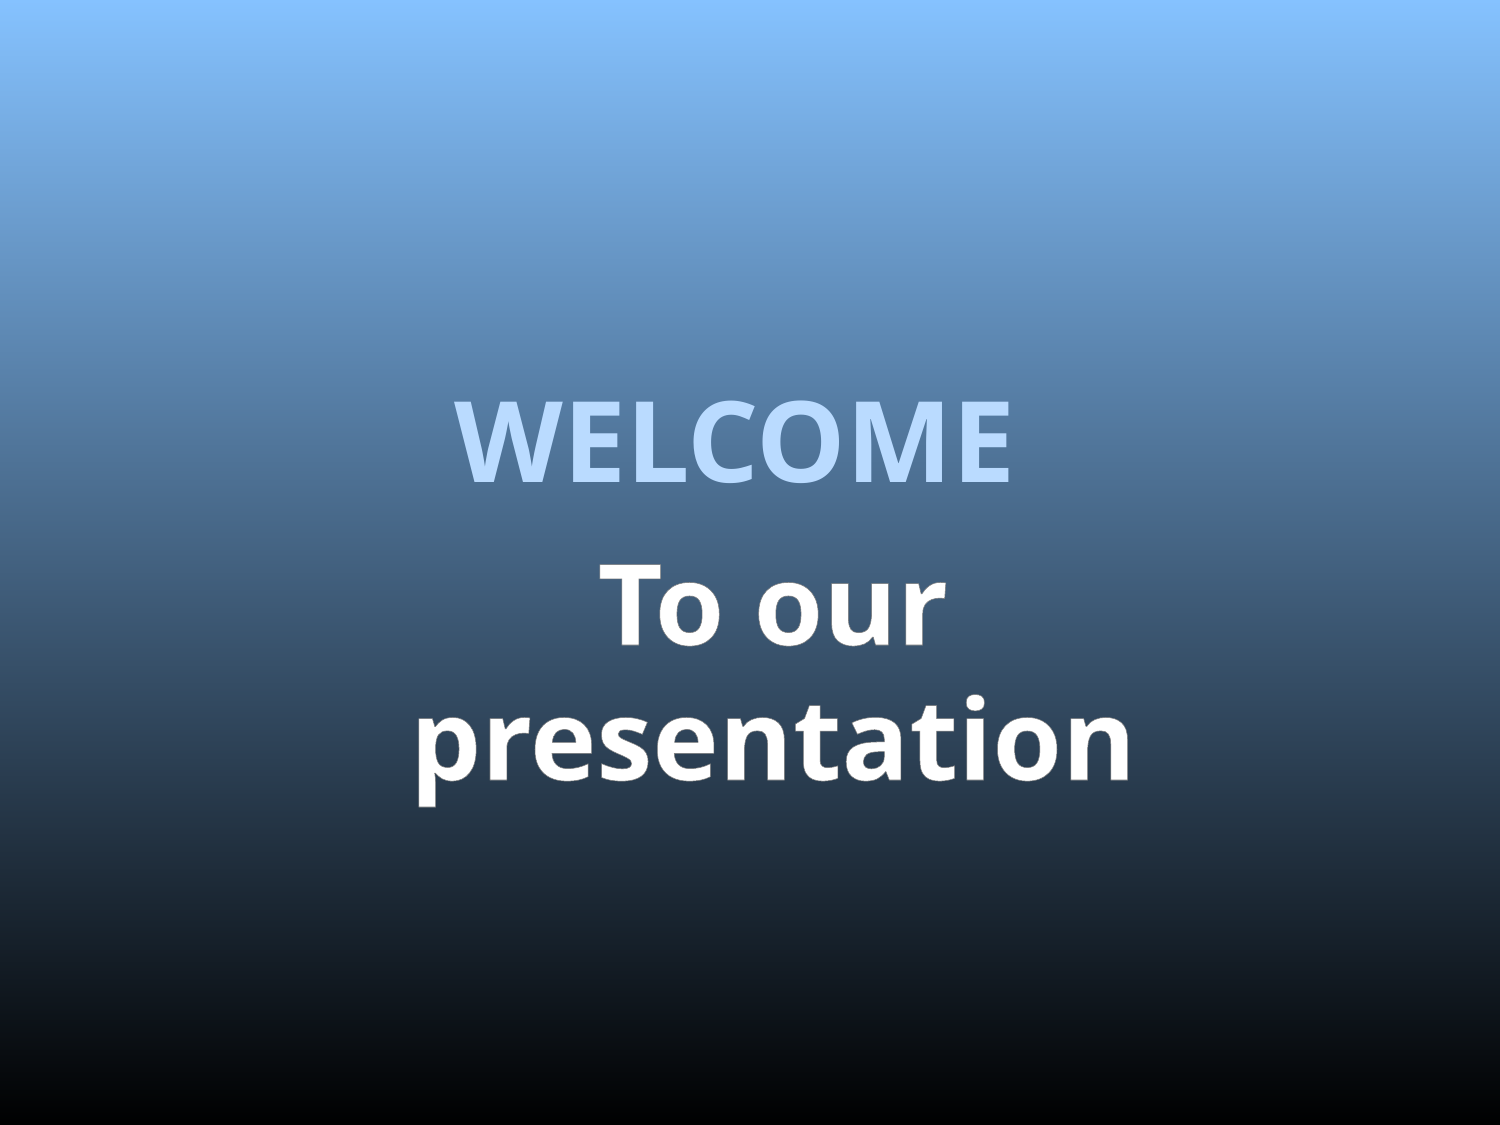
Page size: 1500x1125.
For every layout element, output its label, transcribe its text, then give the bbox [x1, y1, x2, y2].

text_box WELCOME [439, 362, 1031, 513]
text_box To our presentation [249, 524, 1297, 810]
